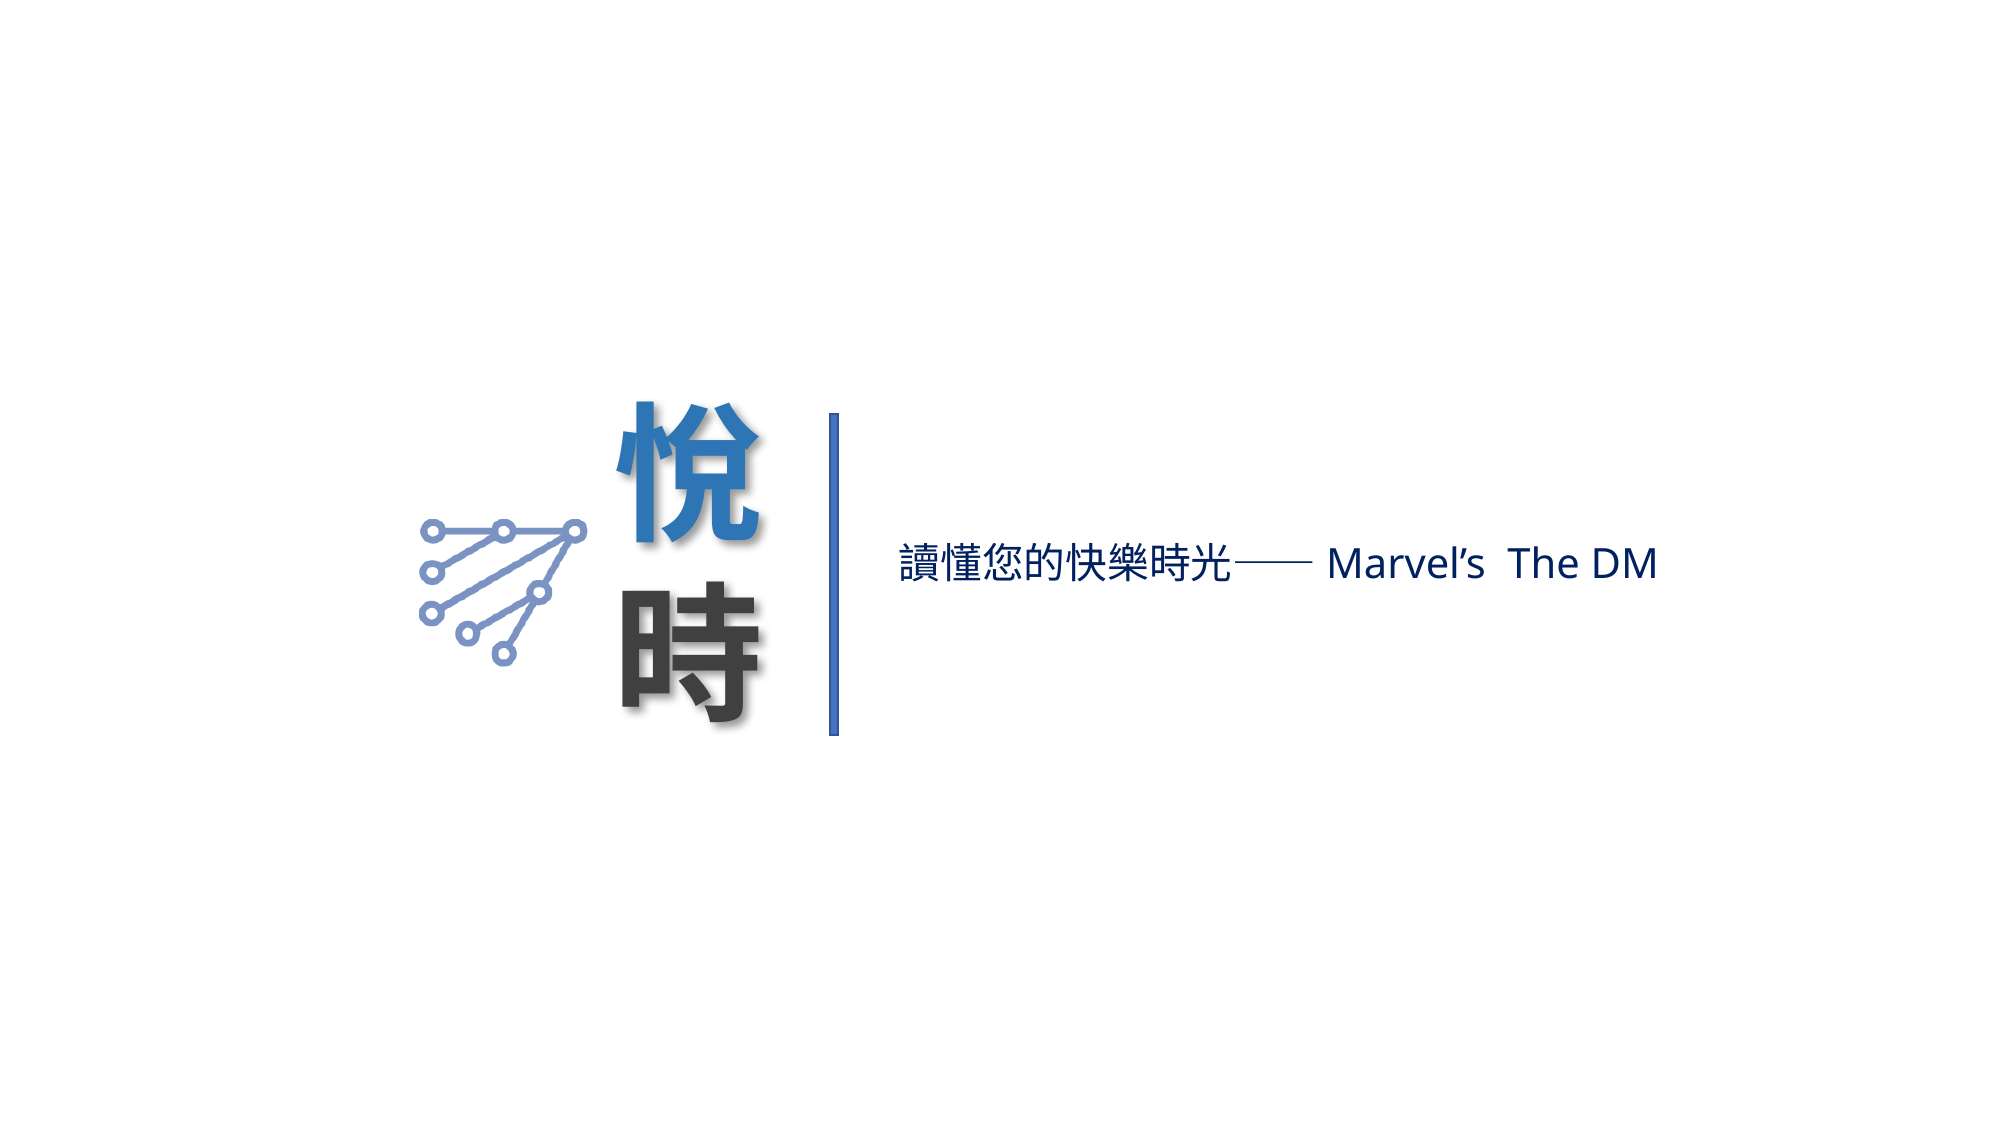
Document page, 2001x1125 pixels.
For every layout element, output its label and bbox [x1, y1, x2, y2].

text_box [398, 372, 1977, 752]
